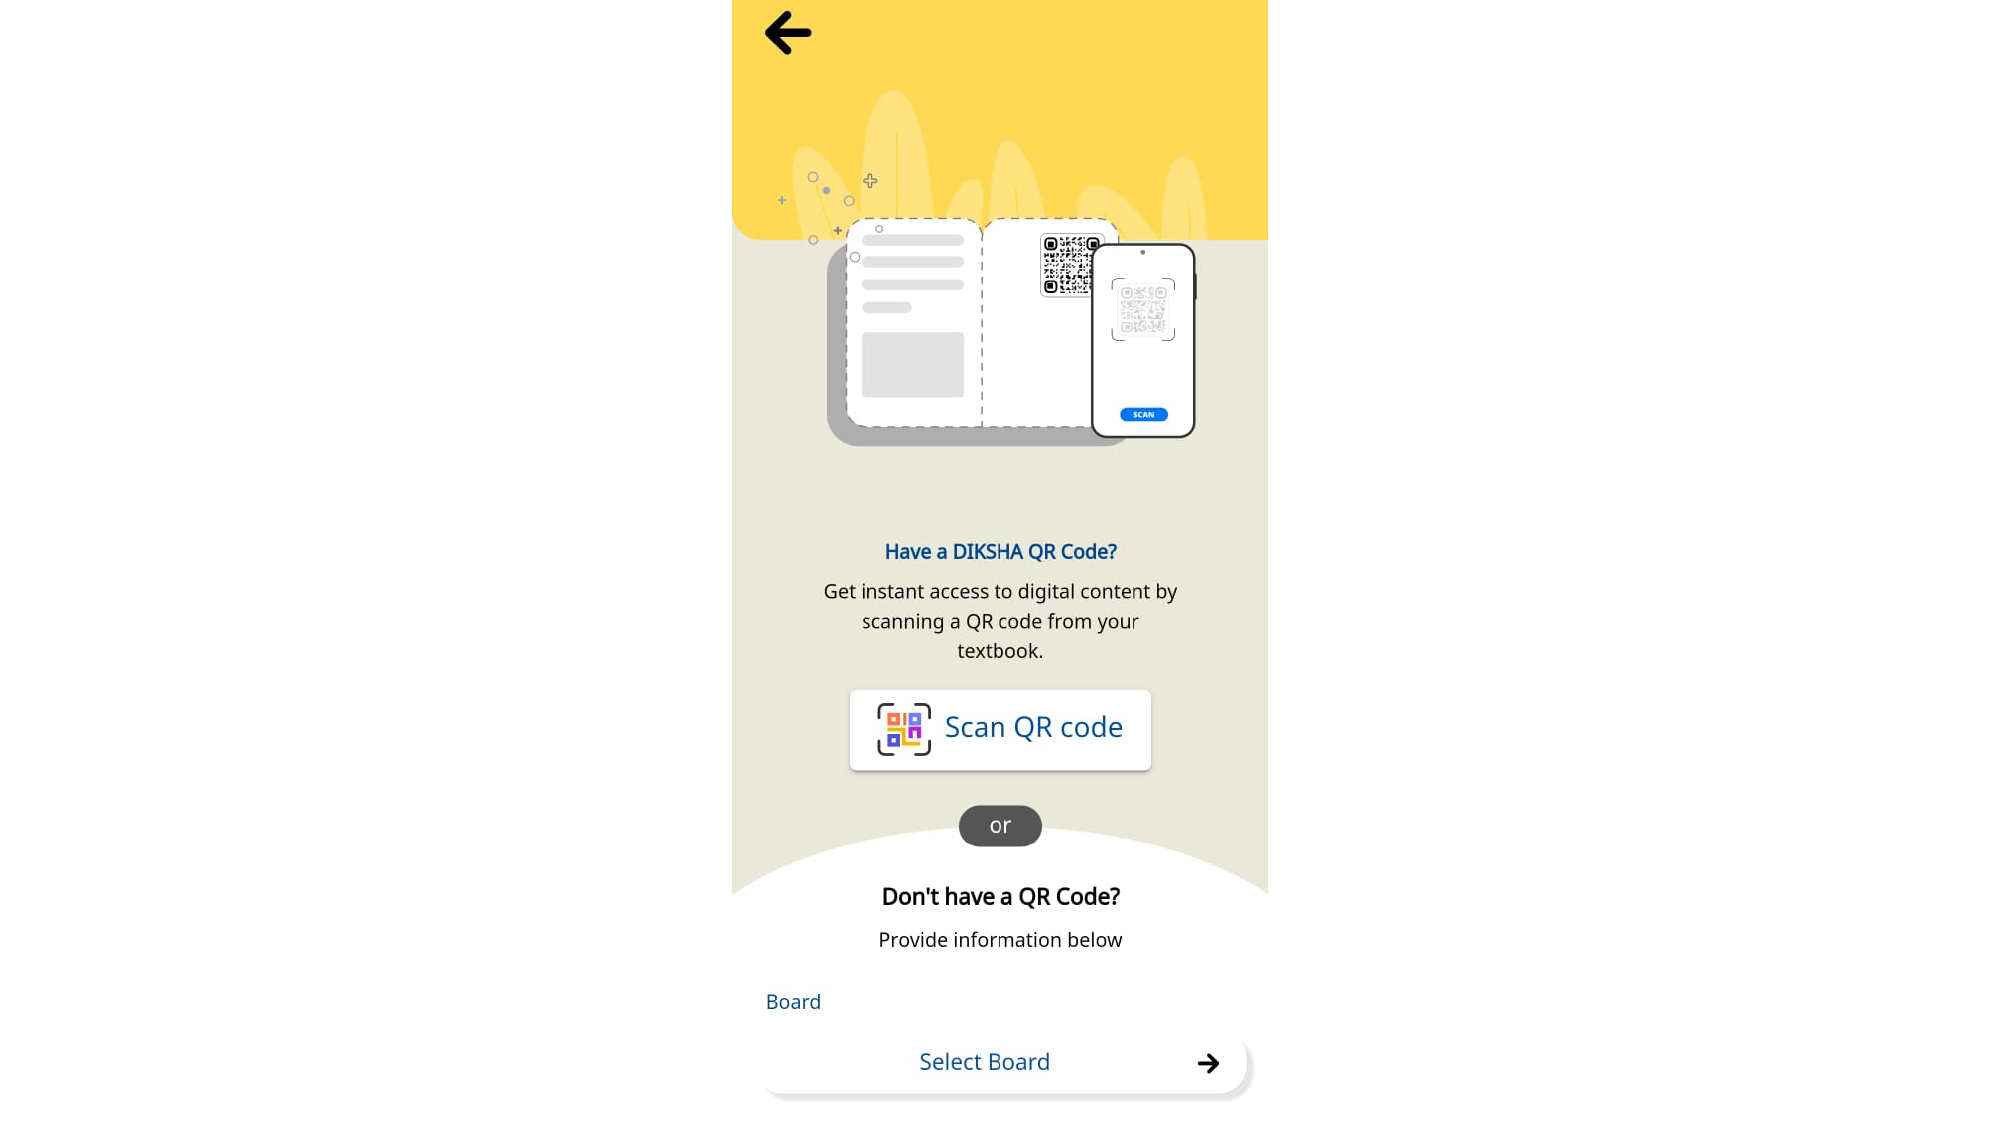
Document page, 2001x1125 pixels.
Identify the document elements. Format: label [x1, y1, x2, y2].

picture [732, 0, 1268, 1125]
